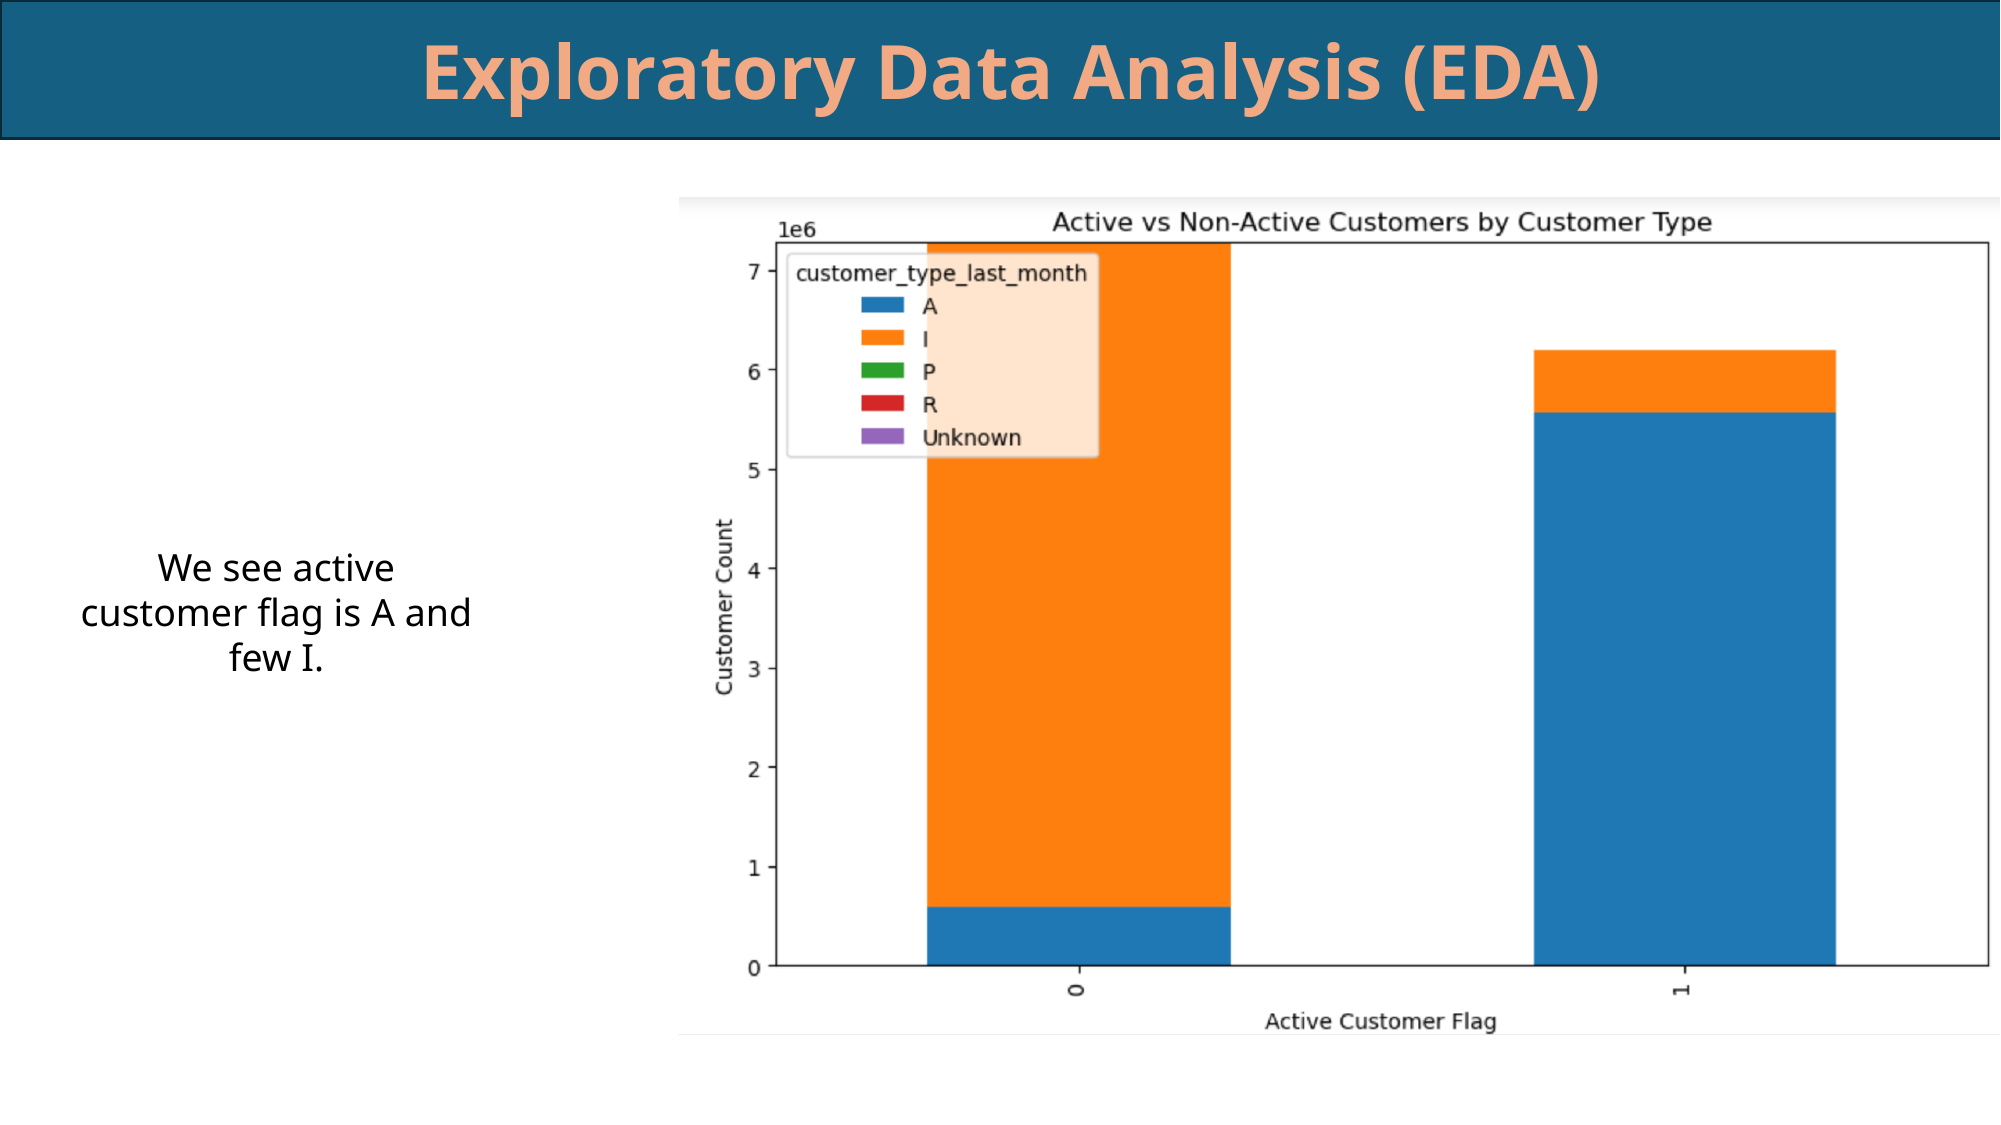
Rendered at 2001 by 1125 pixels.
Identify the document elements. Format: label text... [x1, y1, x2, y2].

text_box Exploratory Data Analysis (EDA) [0, 0, 2000, 140]
picture [678, 197, 2000, 1035]
text_box We see active customer flag is A and few I. [62, 208, 491, 1014]
